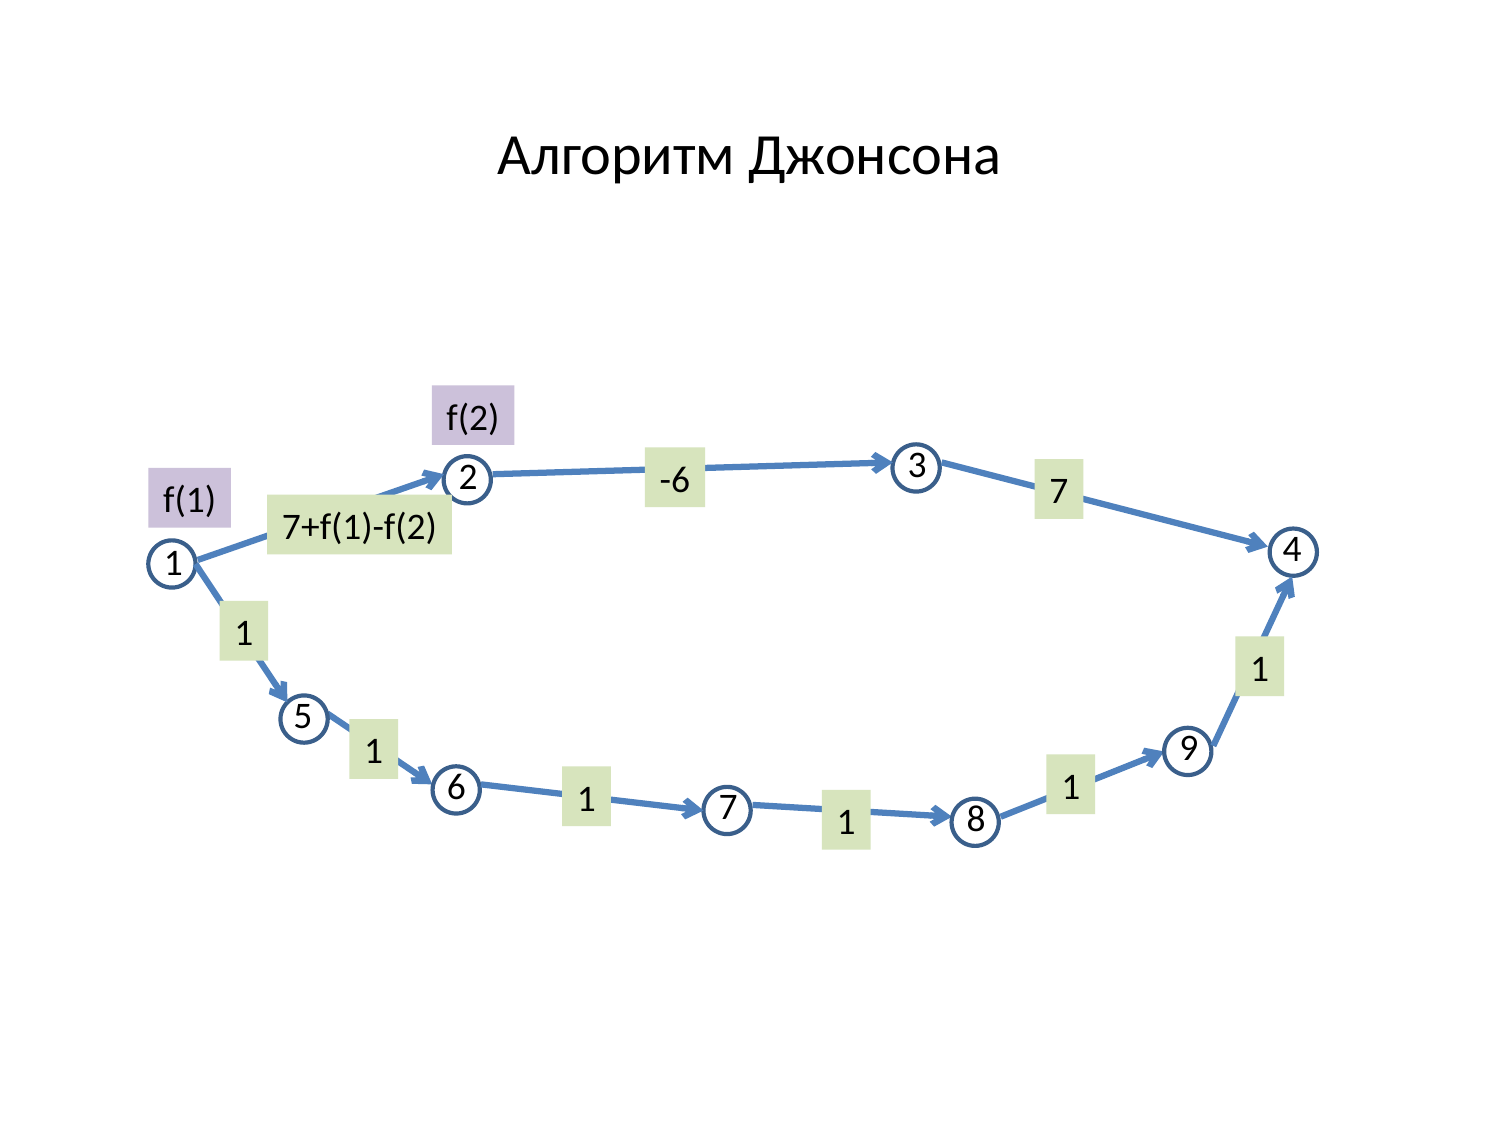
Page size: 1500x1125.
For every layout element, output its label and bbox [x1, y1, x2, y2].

text_box [112, 30, 1388, 273]
text_box [146, 385, 1320, 850]
